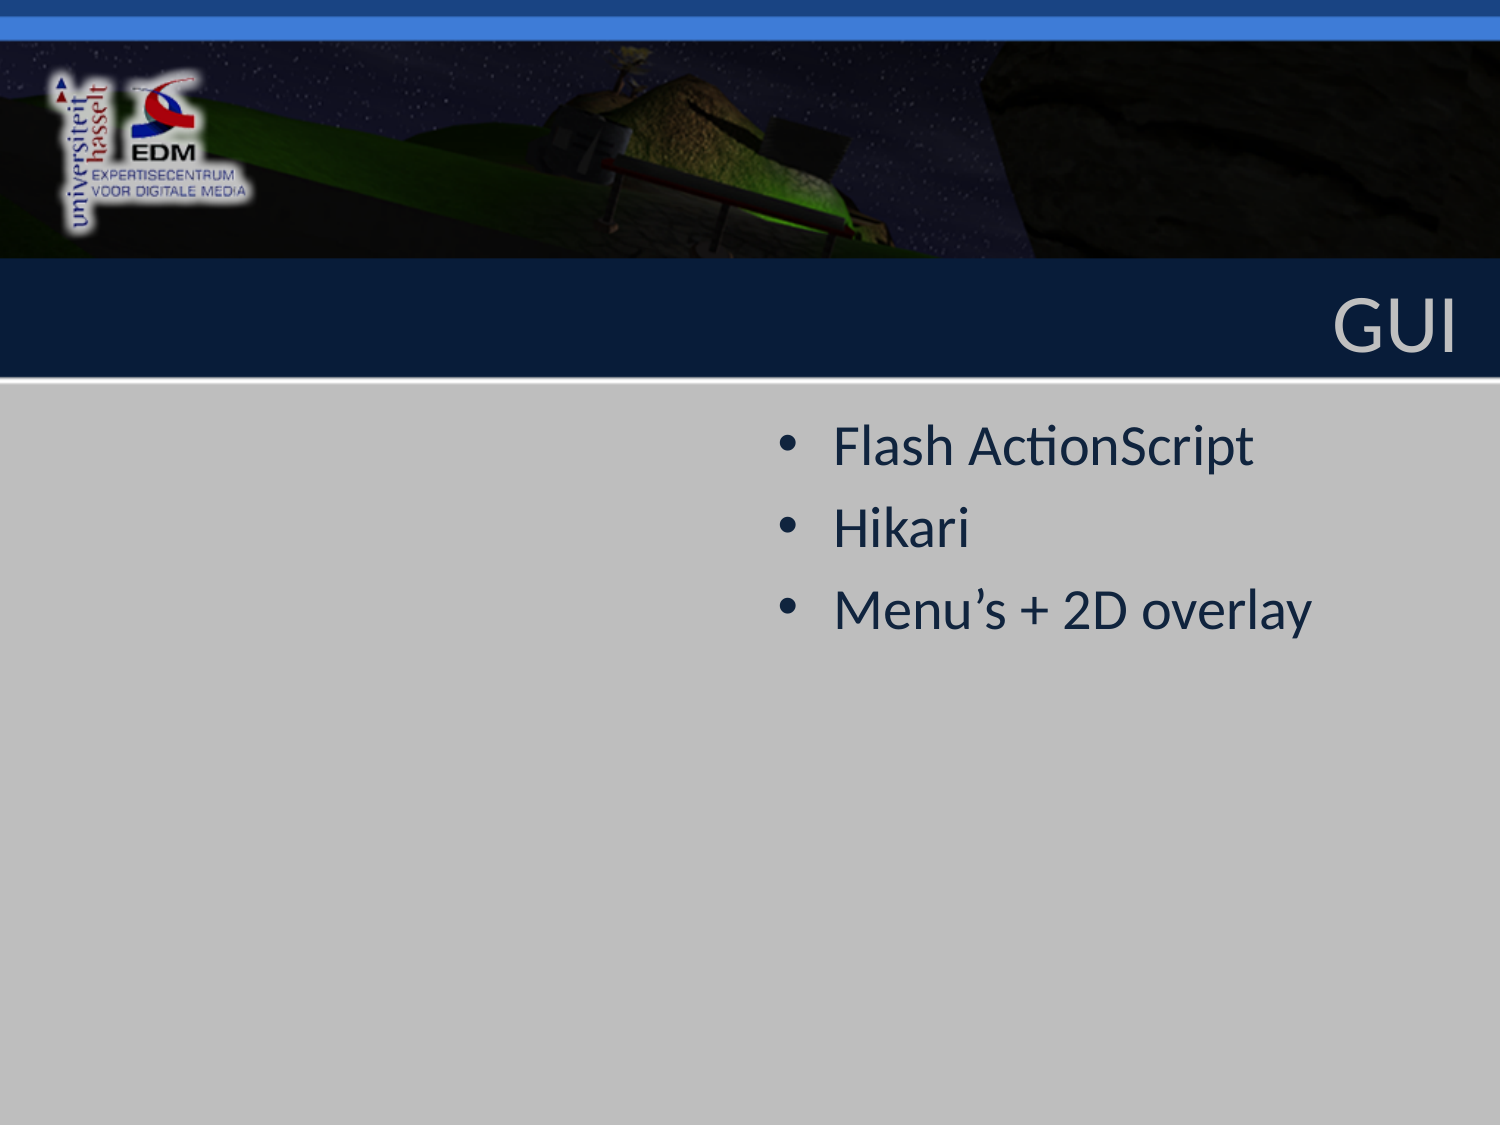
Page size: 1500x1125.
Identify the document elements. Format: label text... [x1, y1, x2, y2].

picture [0, 0, 1500, 1125]
title GUI [150, 275, 1475, 363]
list Flash ActionScript Hikari Menu’s + 2D overlay [762, 399, 1425, 1005]
